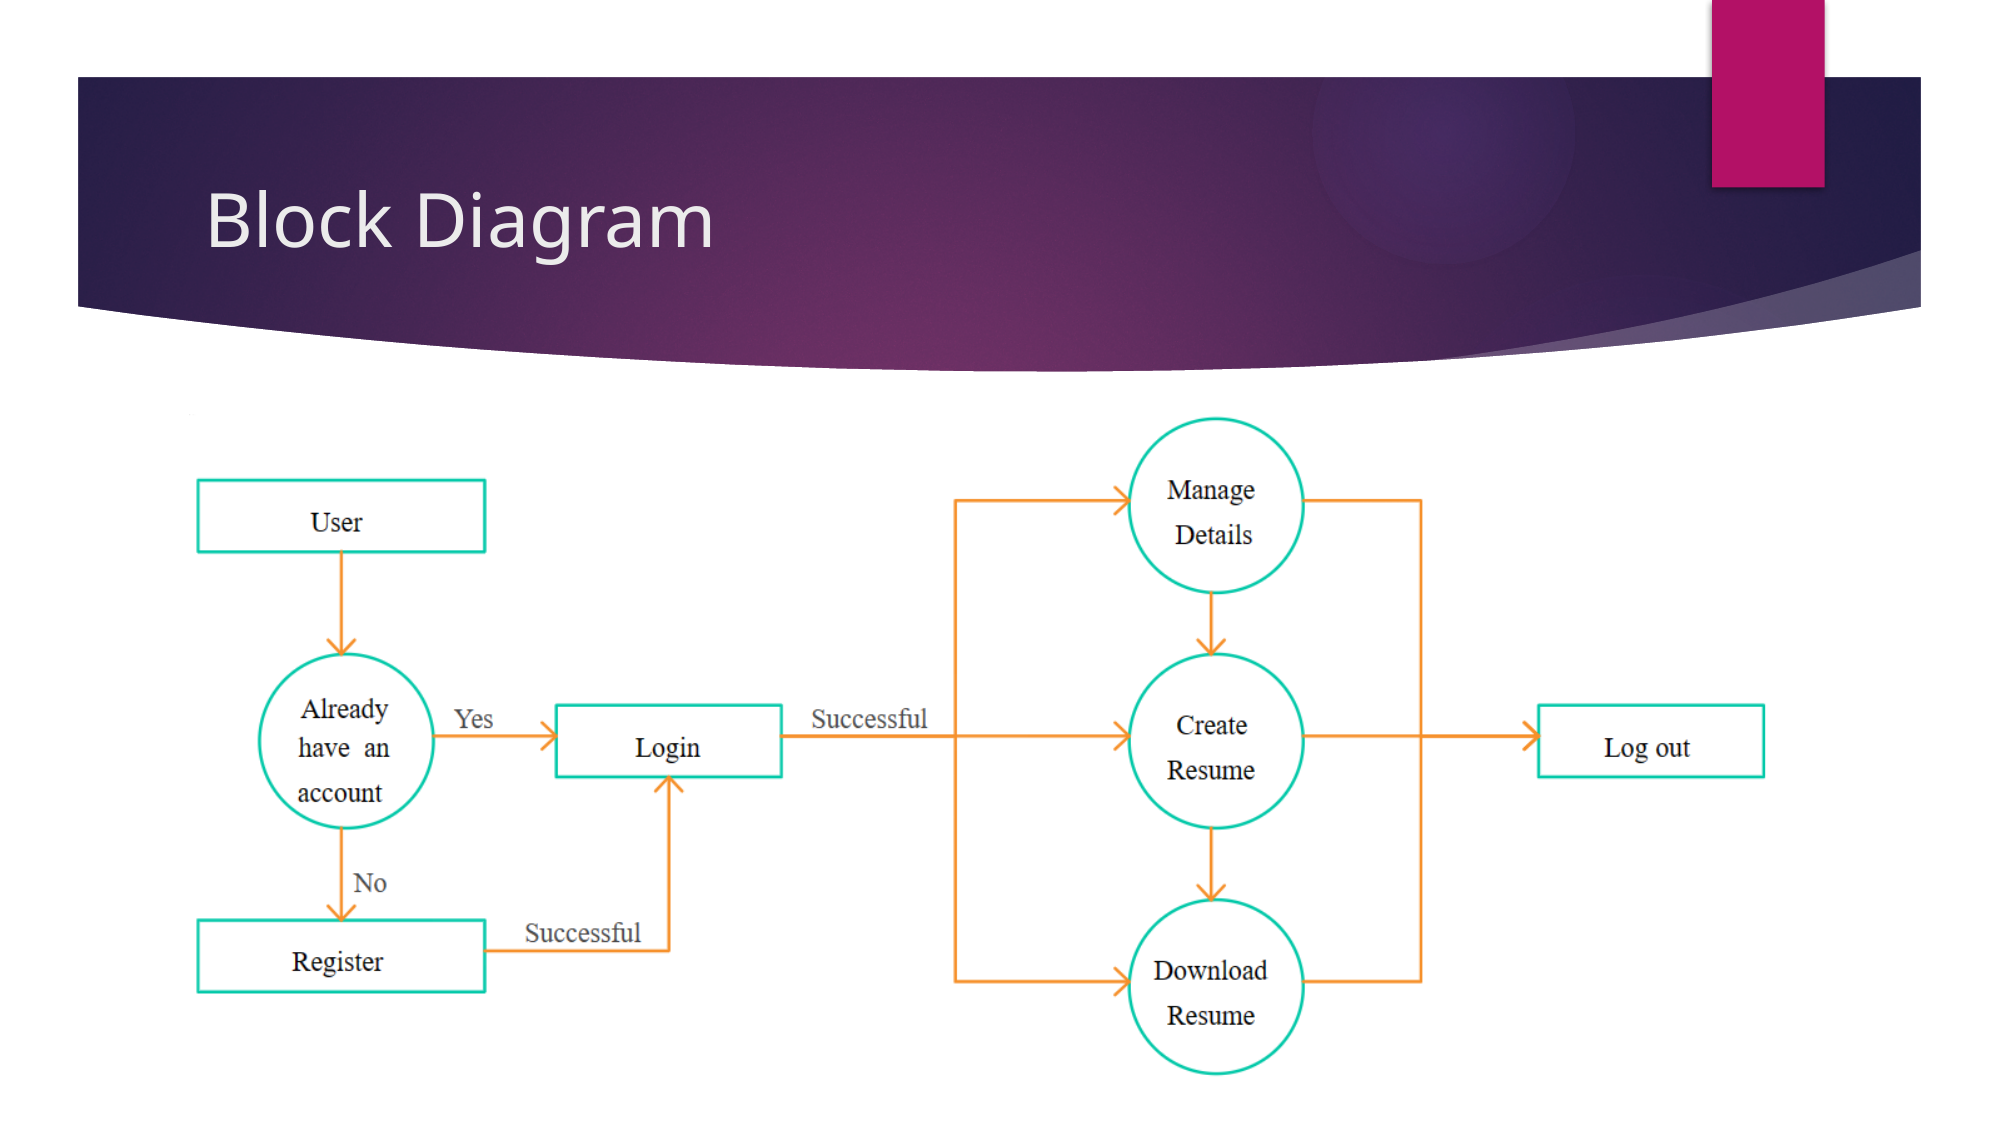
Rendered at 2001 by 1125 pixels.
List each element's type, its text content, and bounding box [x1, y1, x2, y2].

picture [189, 414, 1774, 1090]
title Block Diagram [189, 159, 1627, 276]
